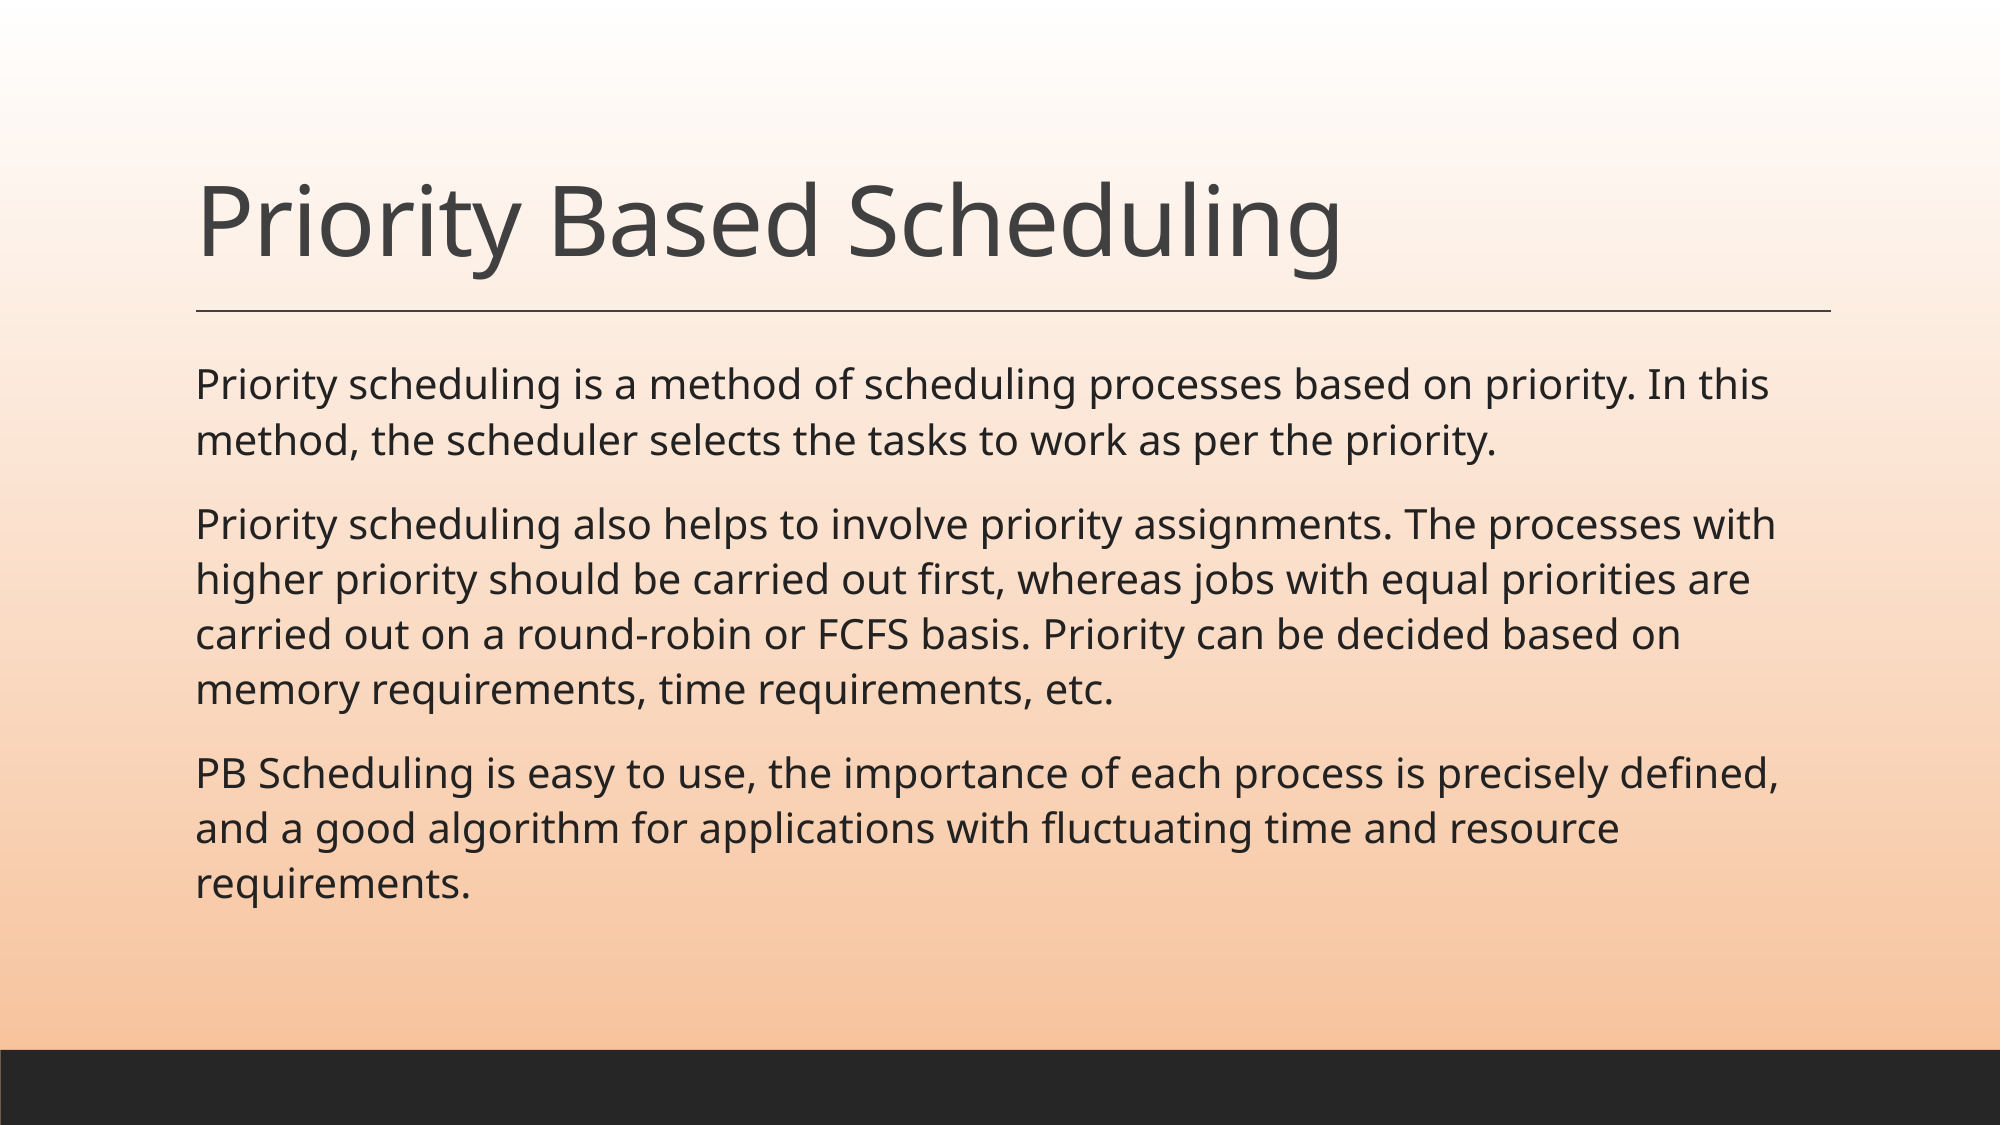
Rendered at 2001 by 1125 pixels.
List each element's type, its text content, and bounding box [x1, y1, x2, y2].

title Priority Based Scheduling [180, 47, 1830, 285]
list Priority scheduling is a method of scheduling processes based on priority. In this method, the scheduler selects the tasks to work as per the priority. Priority scheduling also helps to involve priority assignments. The processes with higher priority should be carried out first, whereas jobs with equal priorities are carried out on a round-robin or FCFS basis. Priority can be decided based on memory requirements, time requirements, etc. PB Scheduling is easy to use, the importance of each process is precisely defined, and a good algorithm for applications with fluctuating time and resource requirements. [180, 345, 1830, 963]
